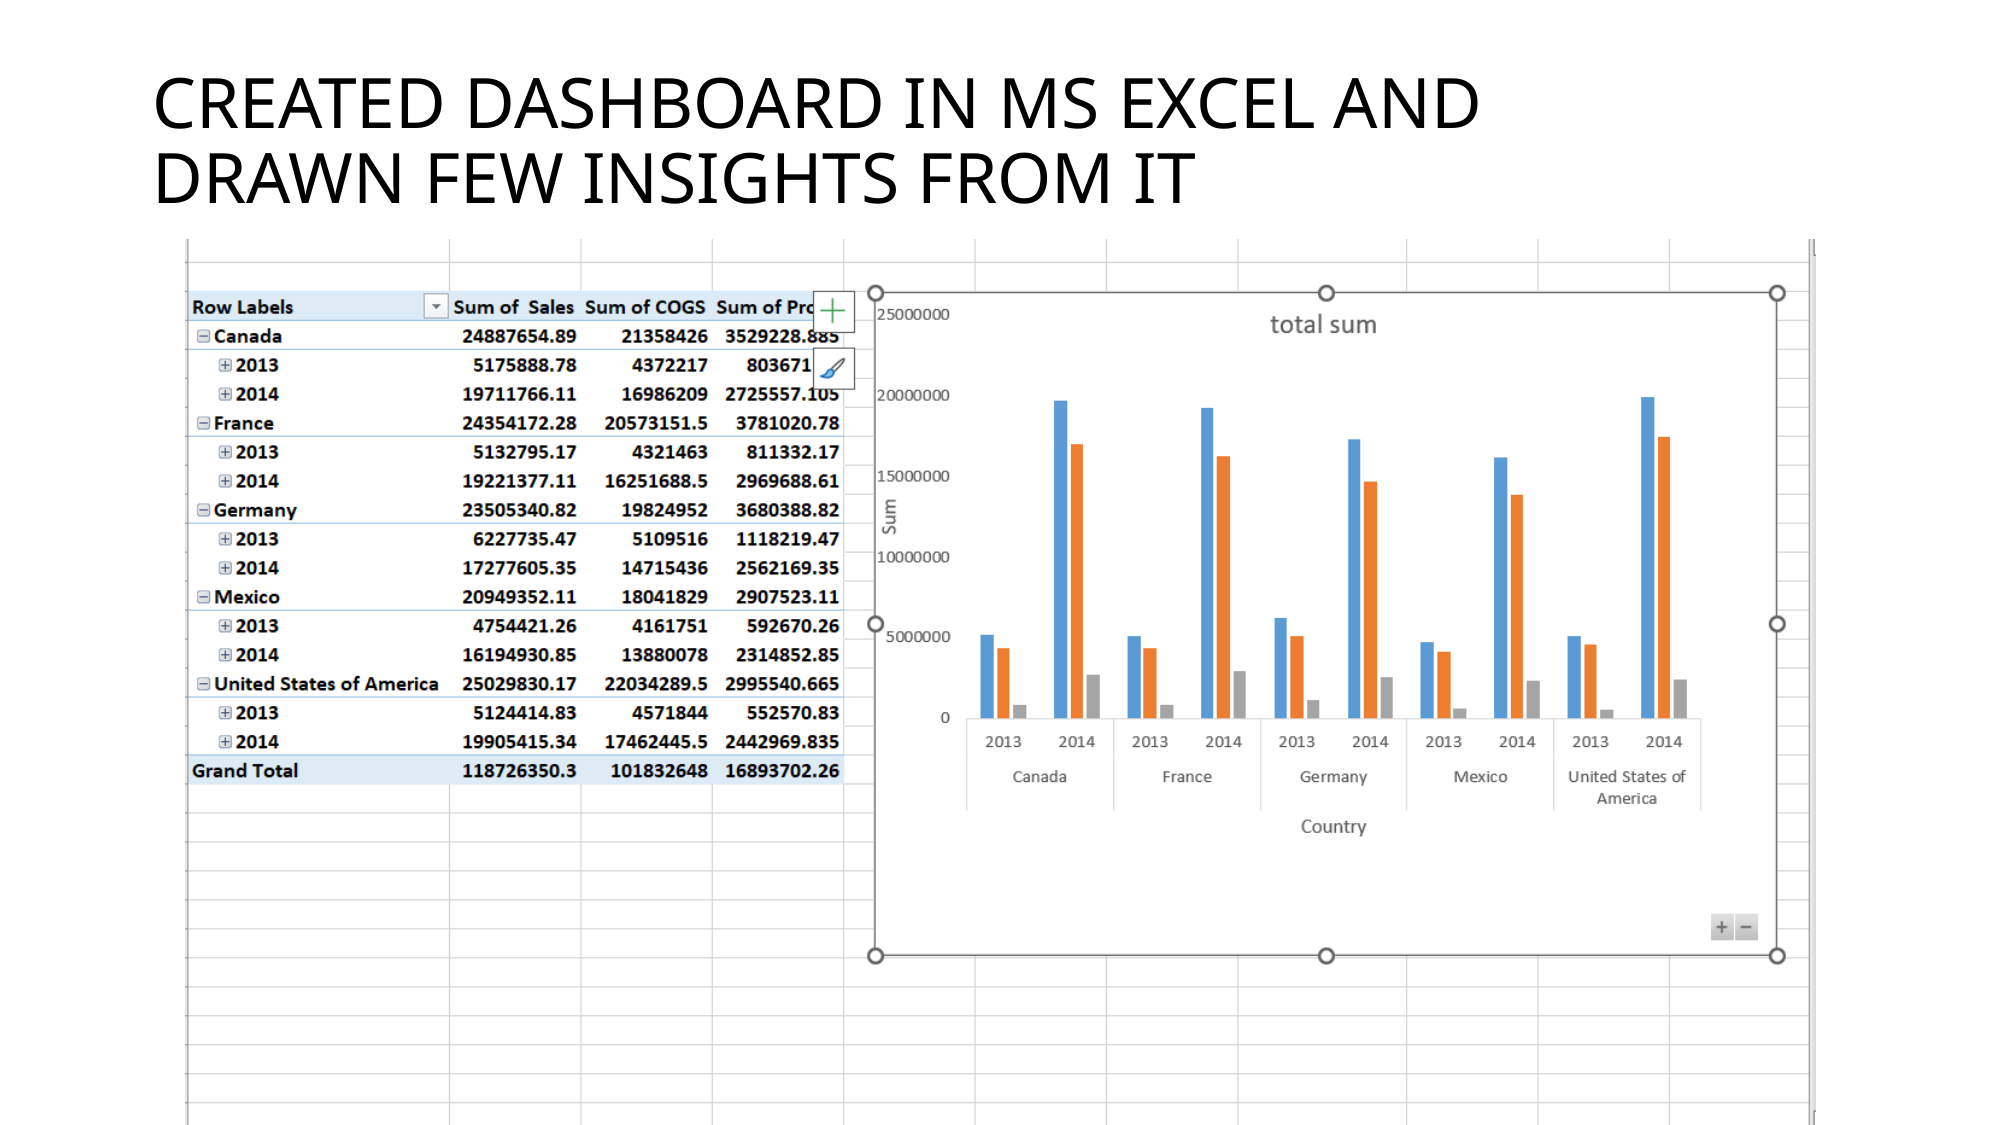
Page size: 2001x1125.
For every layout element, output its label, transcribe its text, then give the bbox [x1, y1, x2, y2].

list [185, 239, 1816, 1125]
title CREATED DASHBOARD IN MS EXCEL AND DRAWN FEW INSIGHTS FROM IT [137, 59, 1769, 227]
